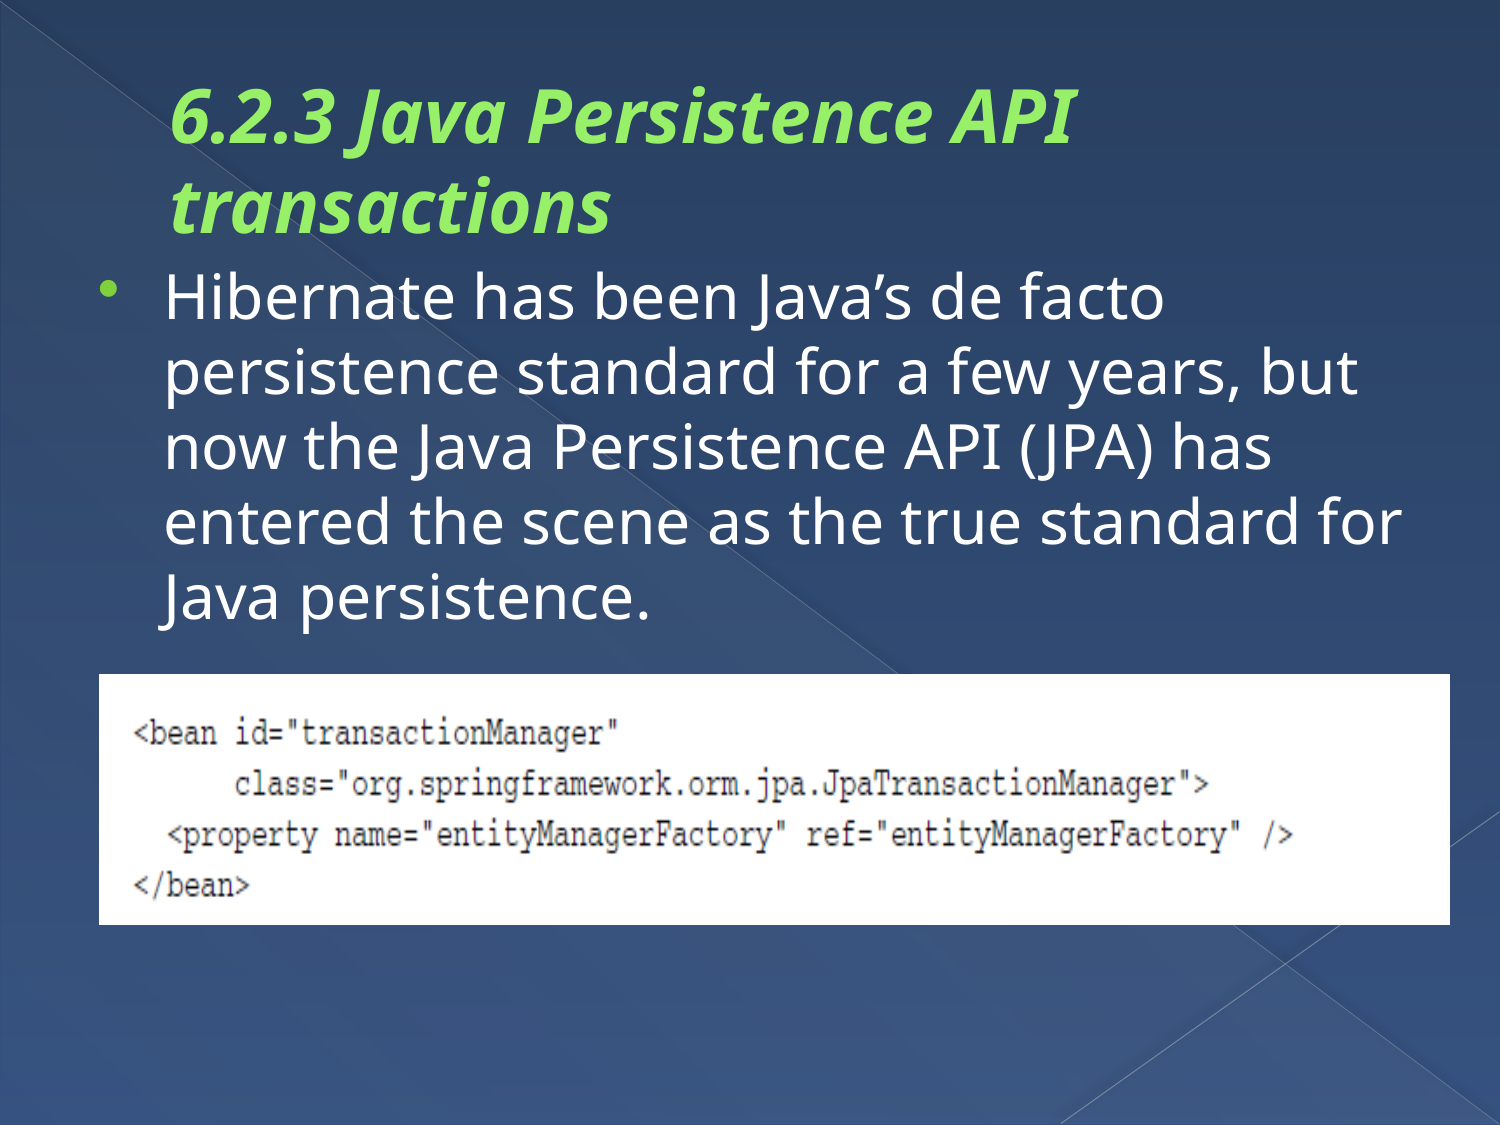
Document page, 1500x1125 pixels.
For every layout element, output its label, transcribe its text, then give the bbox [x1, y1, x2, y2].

list Hibernate has been Java’s de facto persistence standard for a few years, but now the Java Persistence API (JPA) has entered the scene as the true standard for Java persistence. [75, 249, 1425, 1059]
picture [99, 674, 1451, 926]
title 6.2.3 Java Persistence API transactions [75, 43, 1425, 249]
